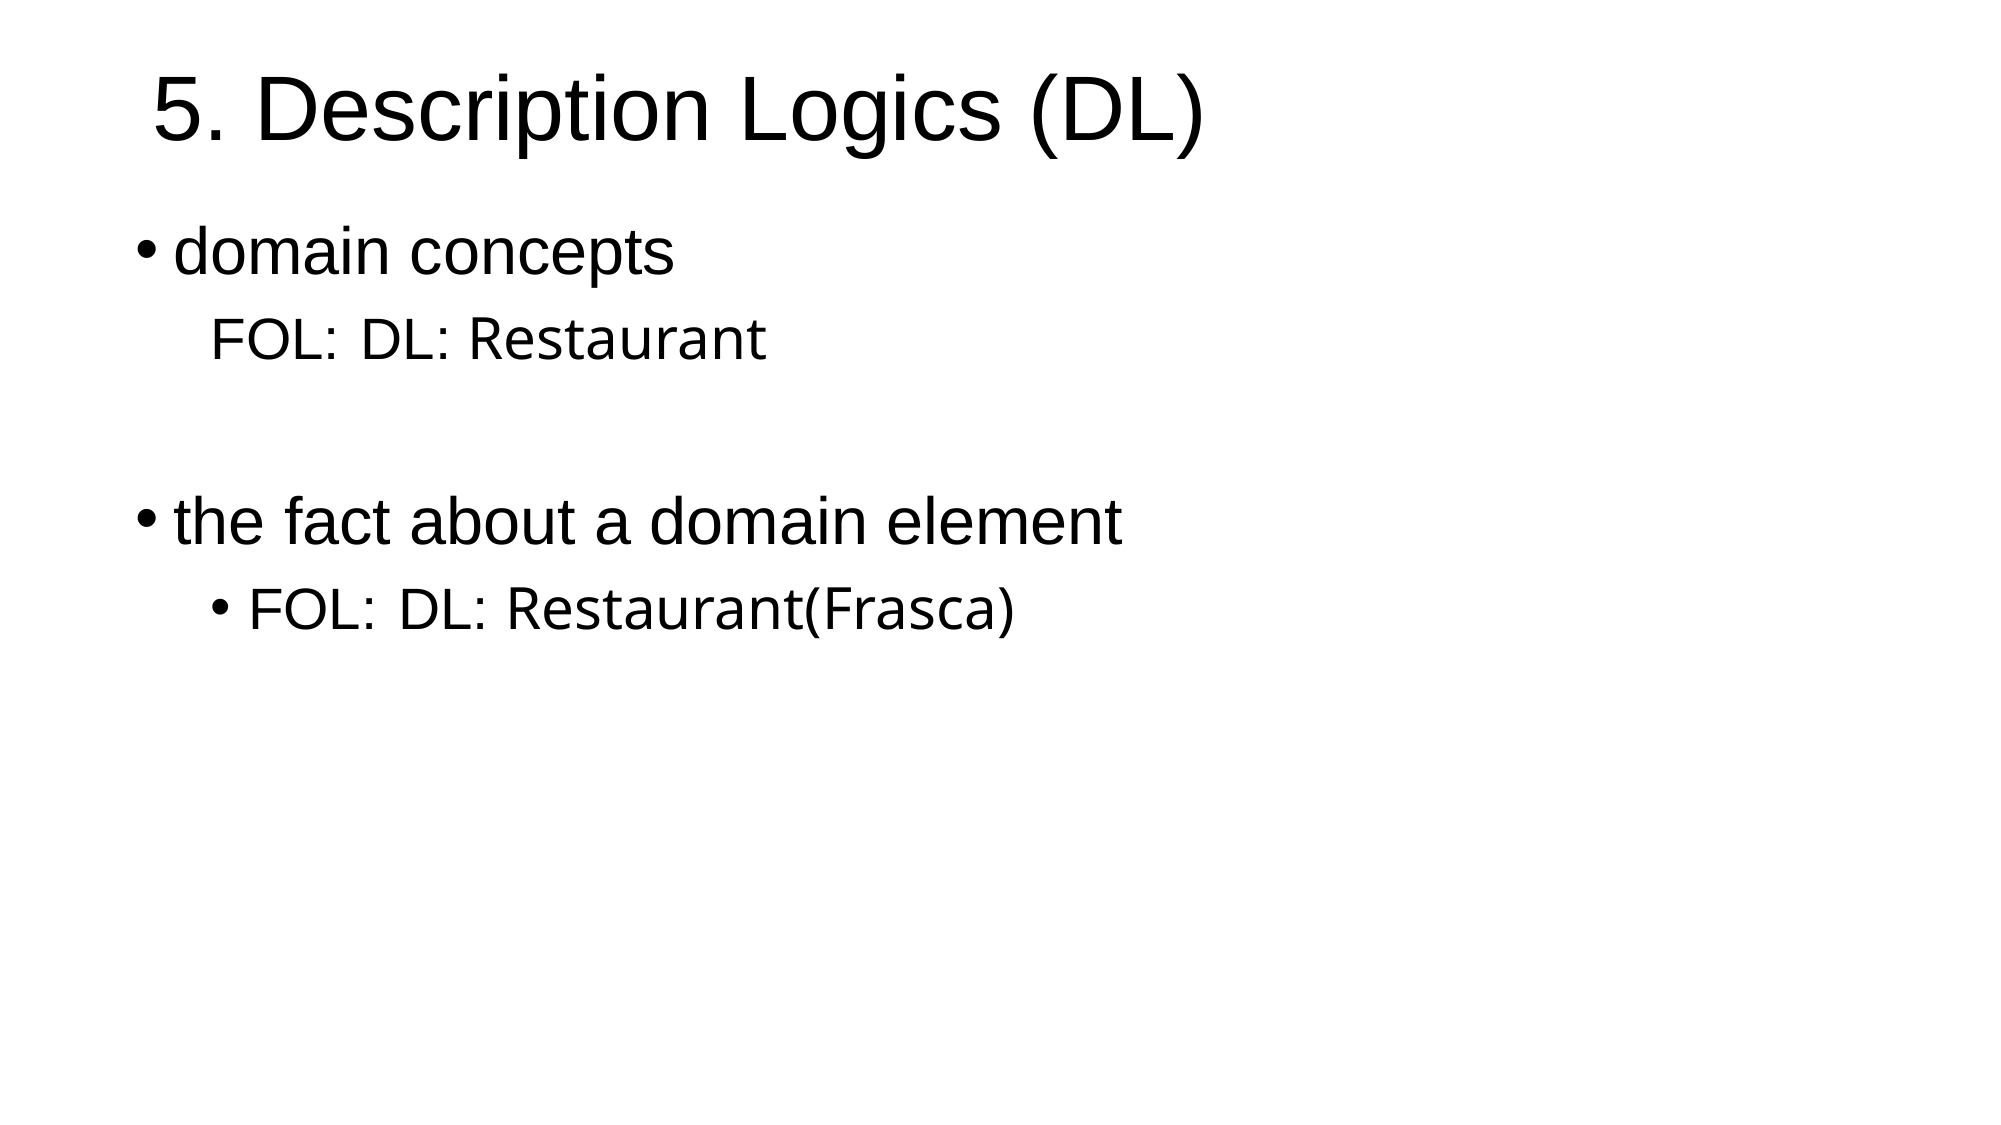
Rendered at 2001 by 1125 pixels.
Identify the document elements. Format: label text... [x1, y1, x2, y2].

title 5. Description Logics (DL) [137, 41, 1863, 180]
